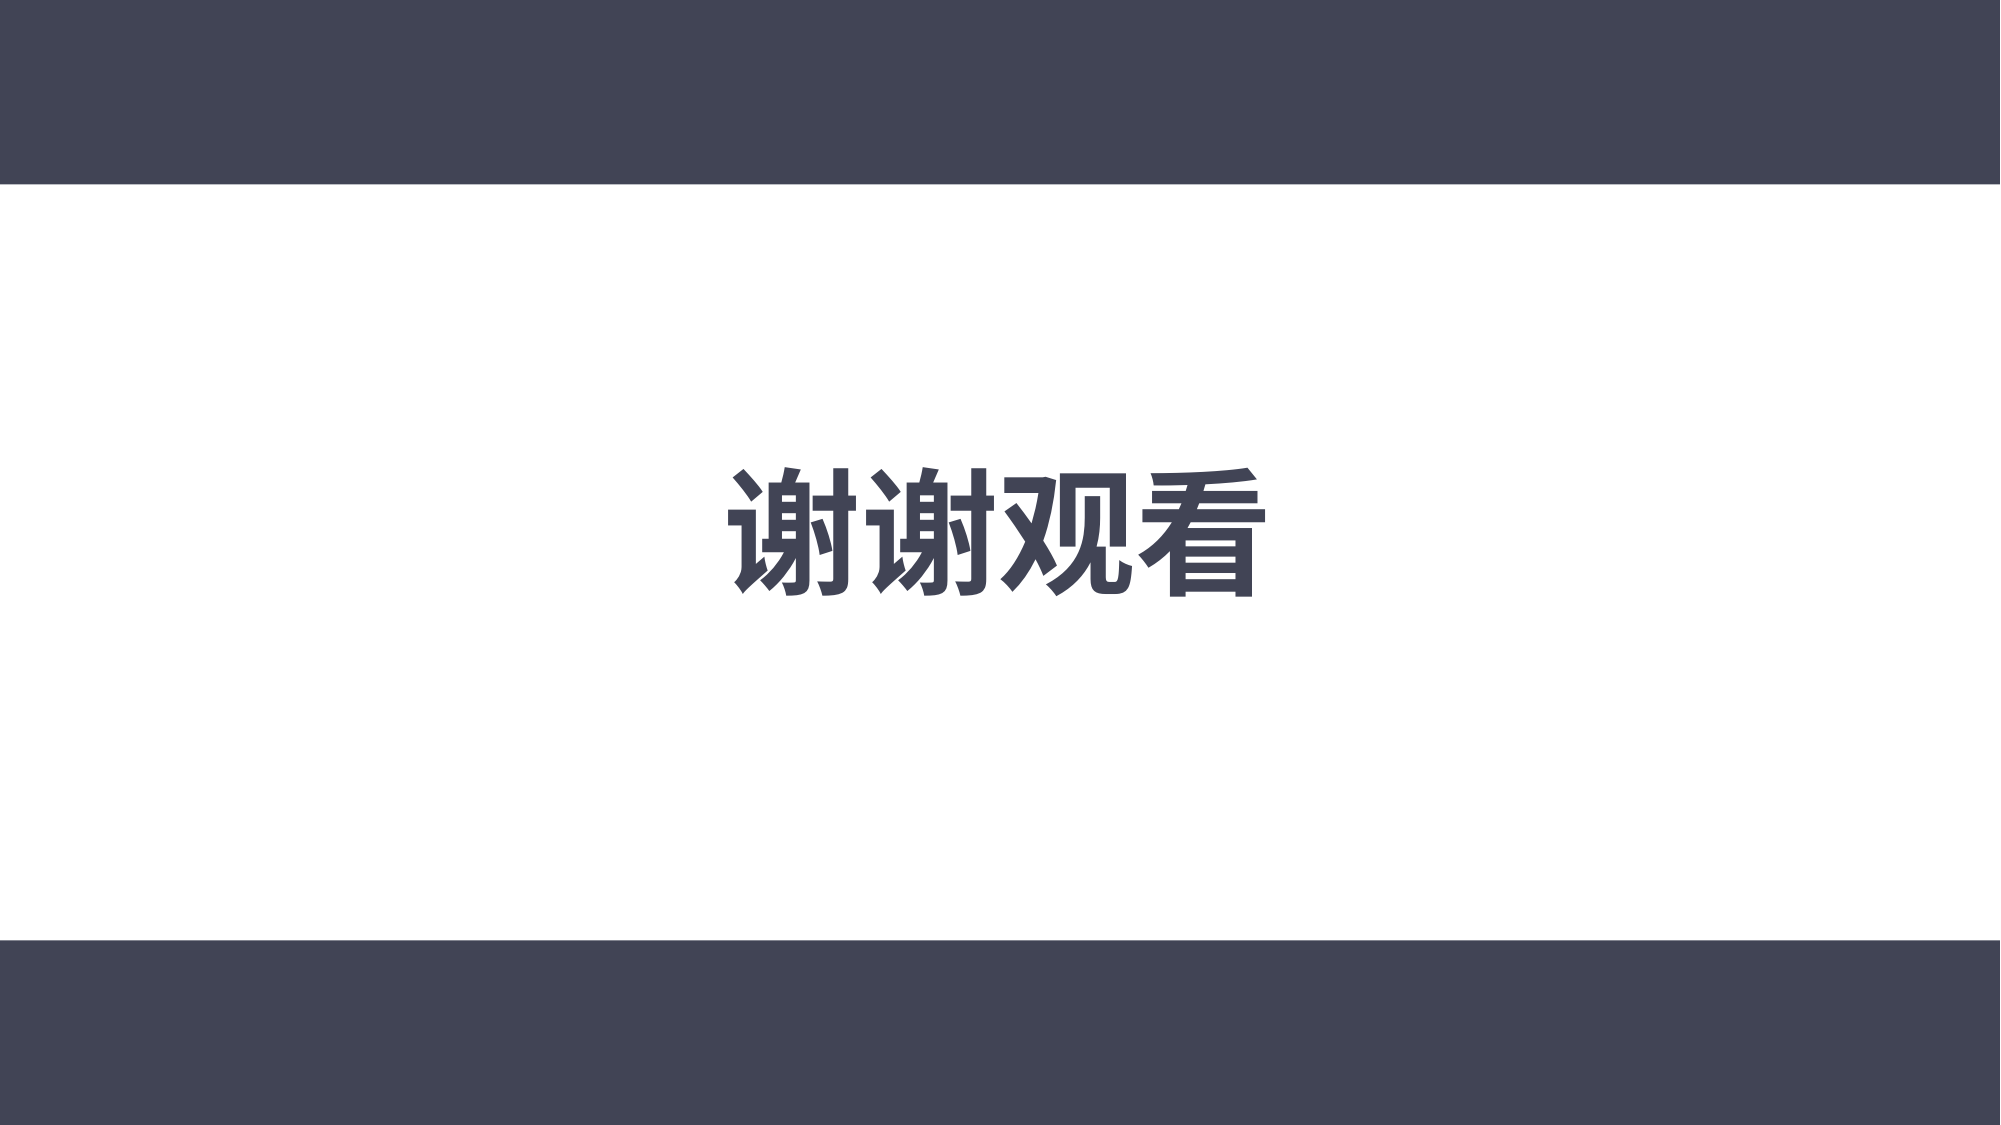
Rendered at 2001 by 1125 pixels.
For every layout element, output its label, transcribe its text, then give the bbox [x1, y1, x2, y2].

text_box 谢谢观看 [708, 357, 1292, 620]
text_box [0, 939, 2000, 1125]
text_box [0, 0, 2000, 185]
